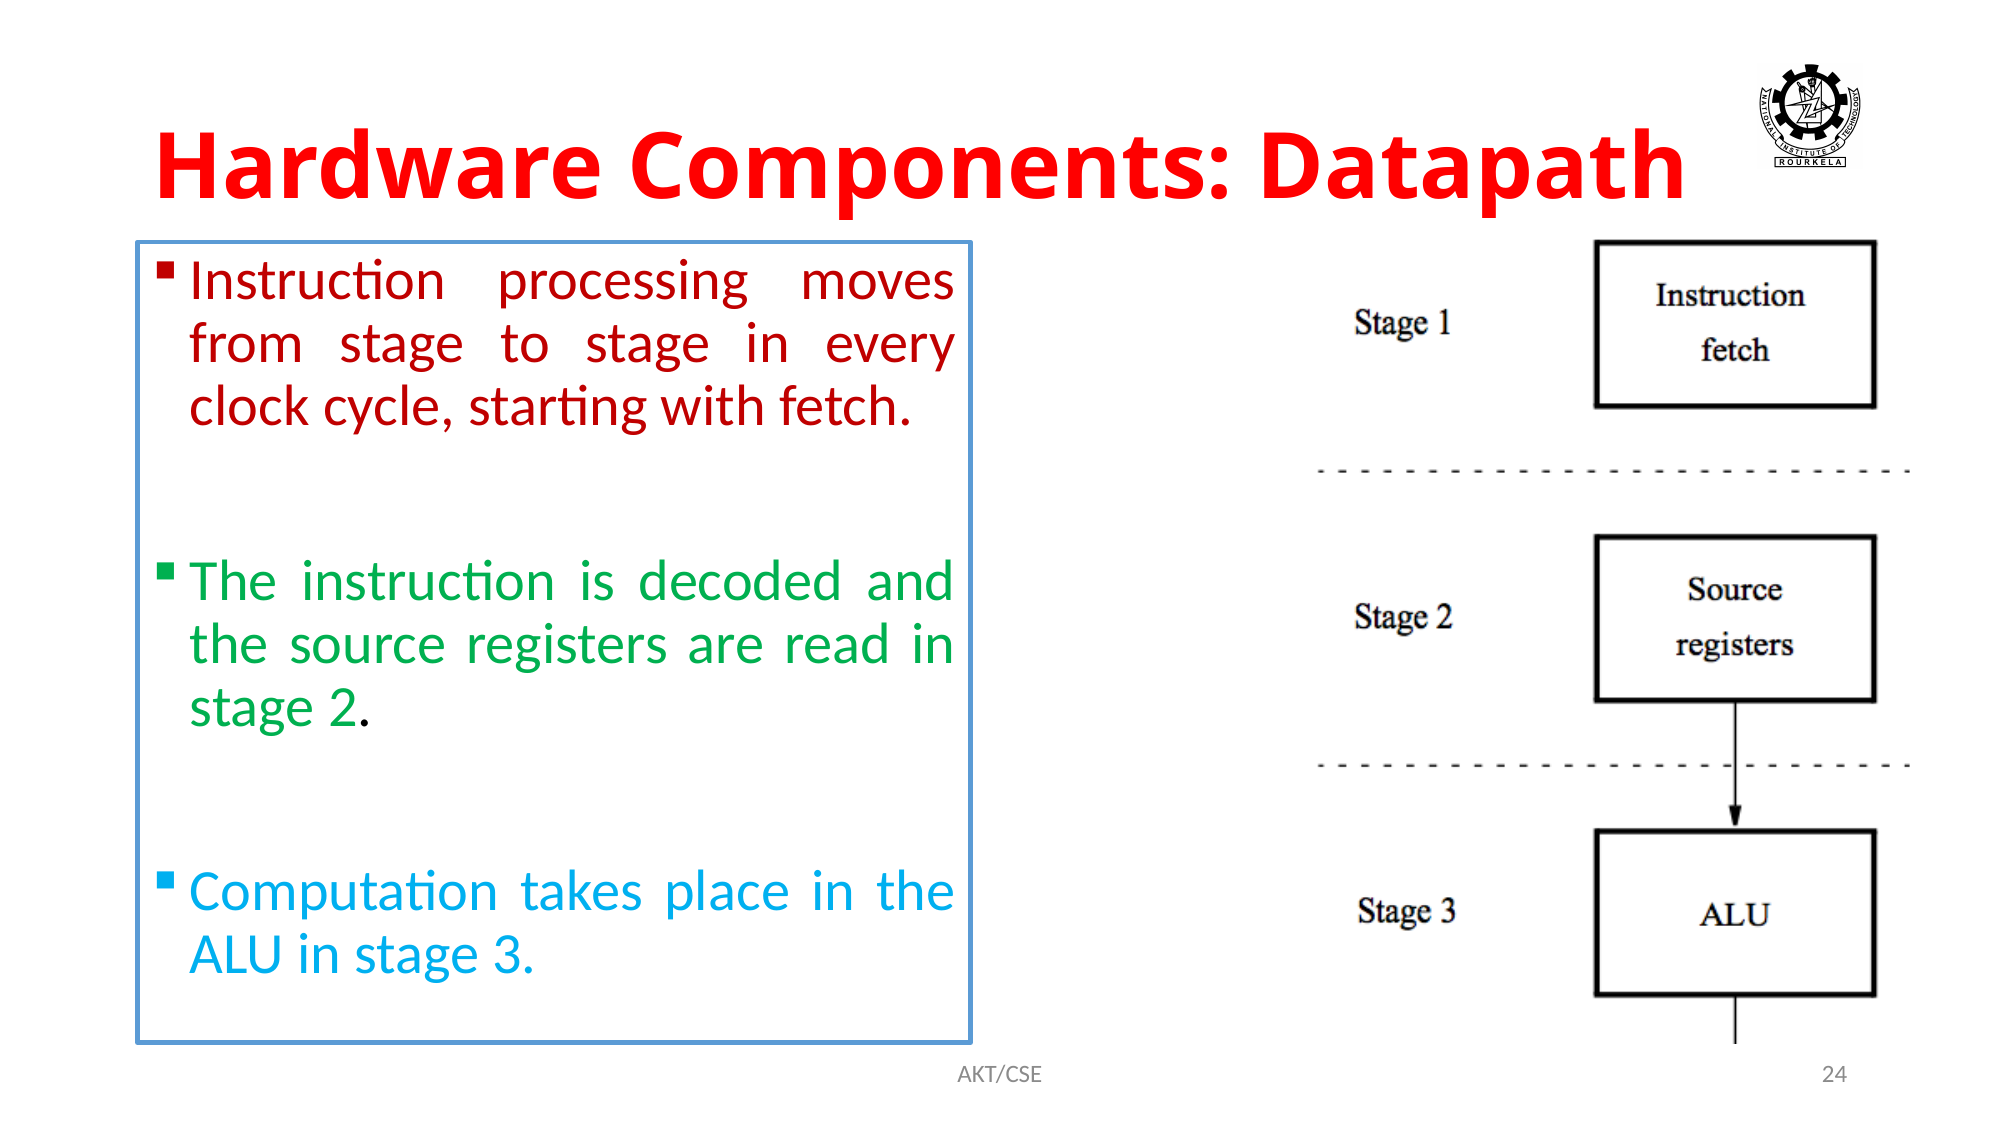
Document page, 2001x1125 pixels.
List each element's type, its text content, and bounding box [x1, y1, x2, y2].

footer AKT/CSE [662, 1042, 1338, 1103]
title Hardware Components: Datapath [137, 59, 1863, 278]
list Instruction processing moves from stage to stage in every clock cycle, starting with fetch. The instruction is decoded and the source registers are read in stage 2. Computation takes place in the ALU in stage 3. [137, 242, 971, 1043]
picture [1300, 218, 1935, 1044]
slide_number 24 [1412, 1044, 1863, 1103]
